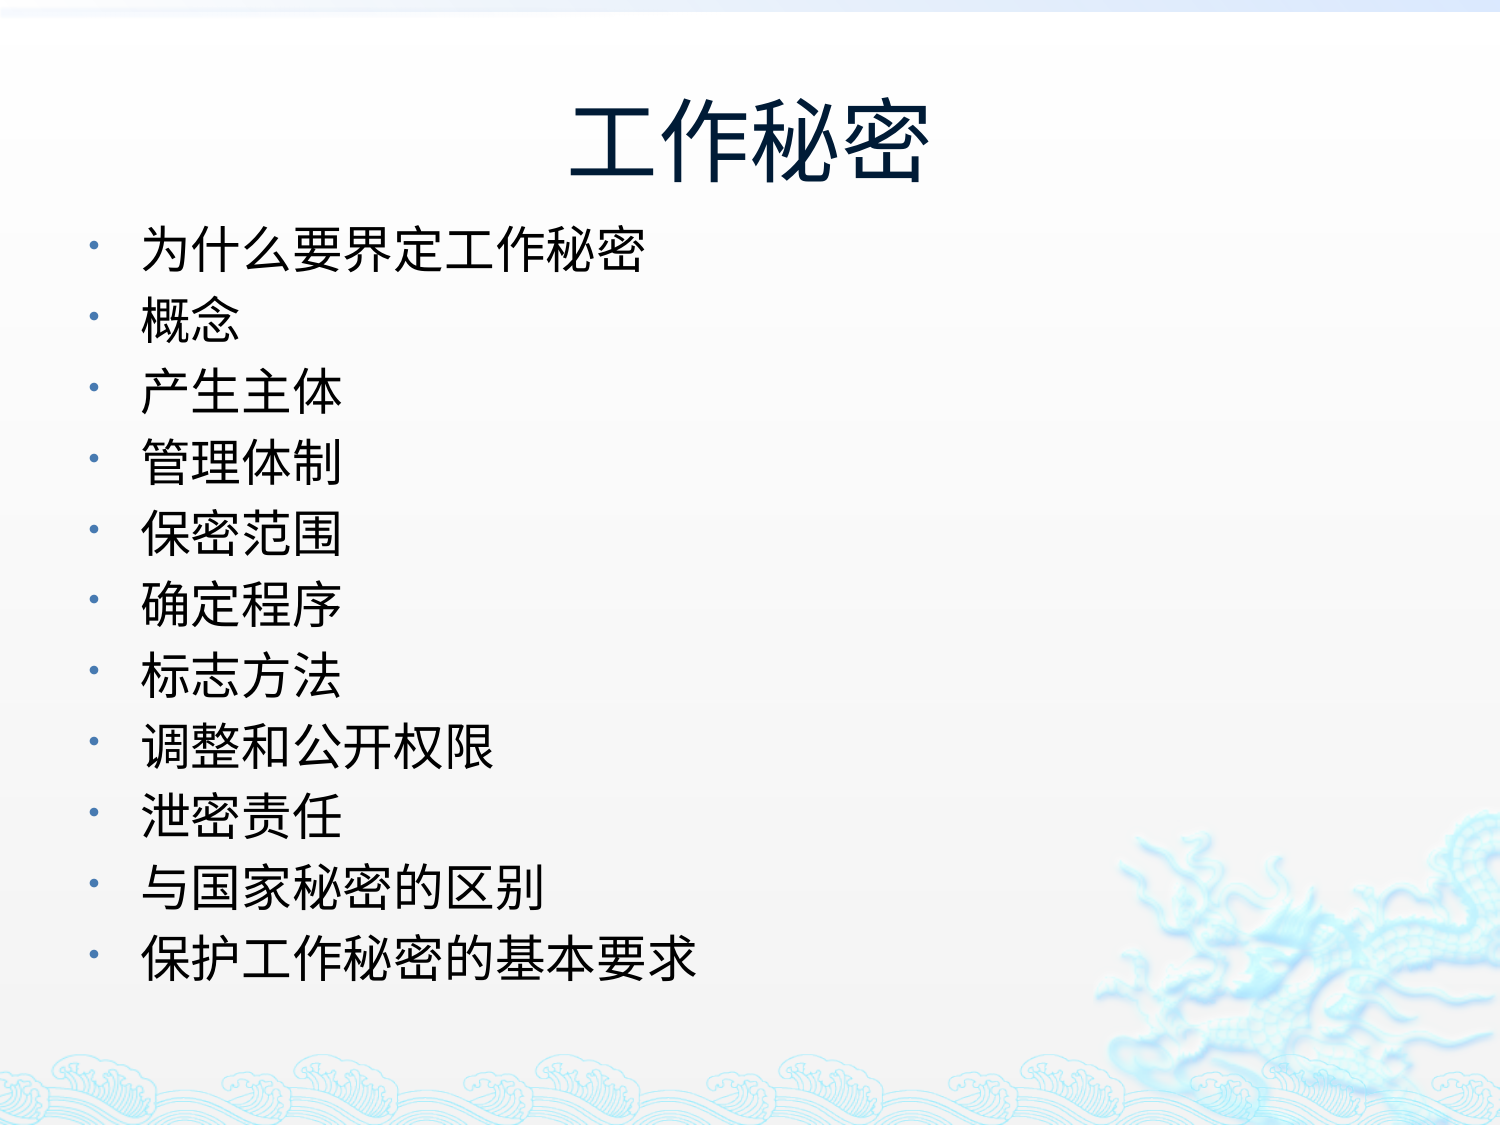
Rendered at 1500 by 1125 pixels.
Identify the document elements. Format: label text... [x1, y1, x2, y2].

title 工作秘密 [75, 45, 1425, 210]
list 为什么要界定工作秘密 概念 产生主体 管理体制 保密范围 确定程序 标志方法 调整和公开权限 泄密责任 与国家秘密的区别 保护工作秘密的基本要求 [75, 210, 1425, 1005]
